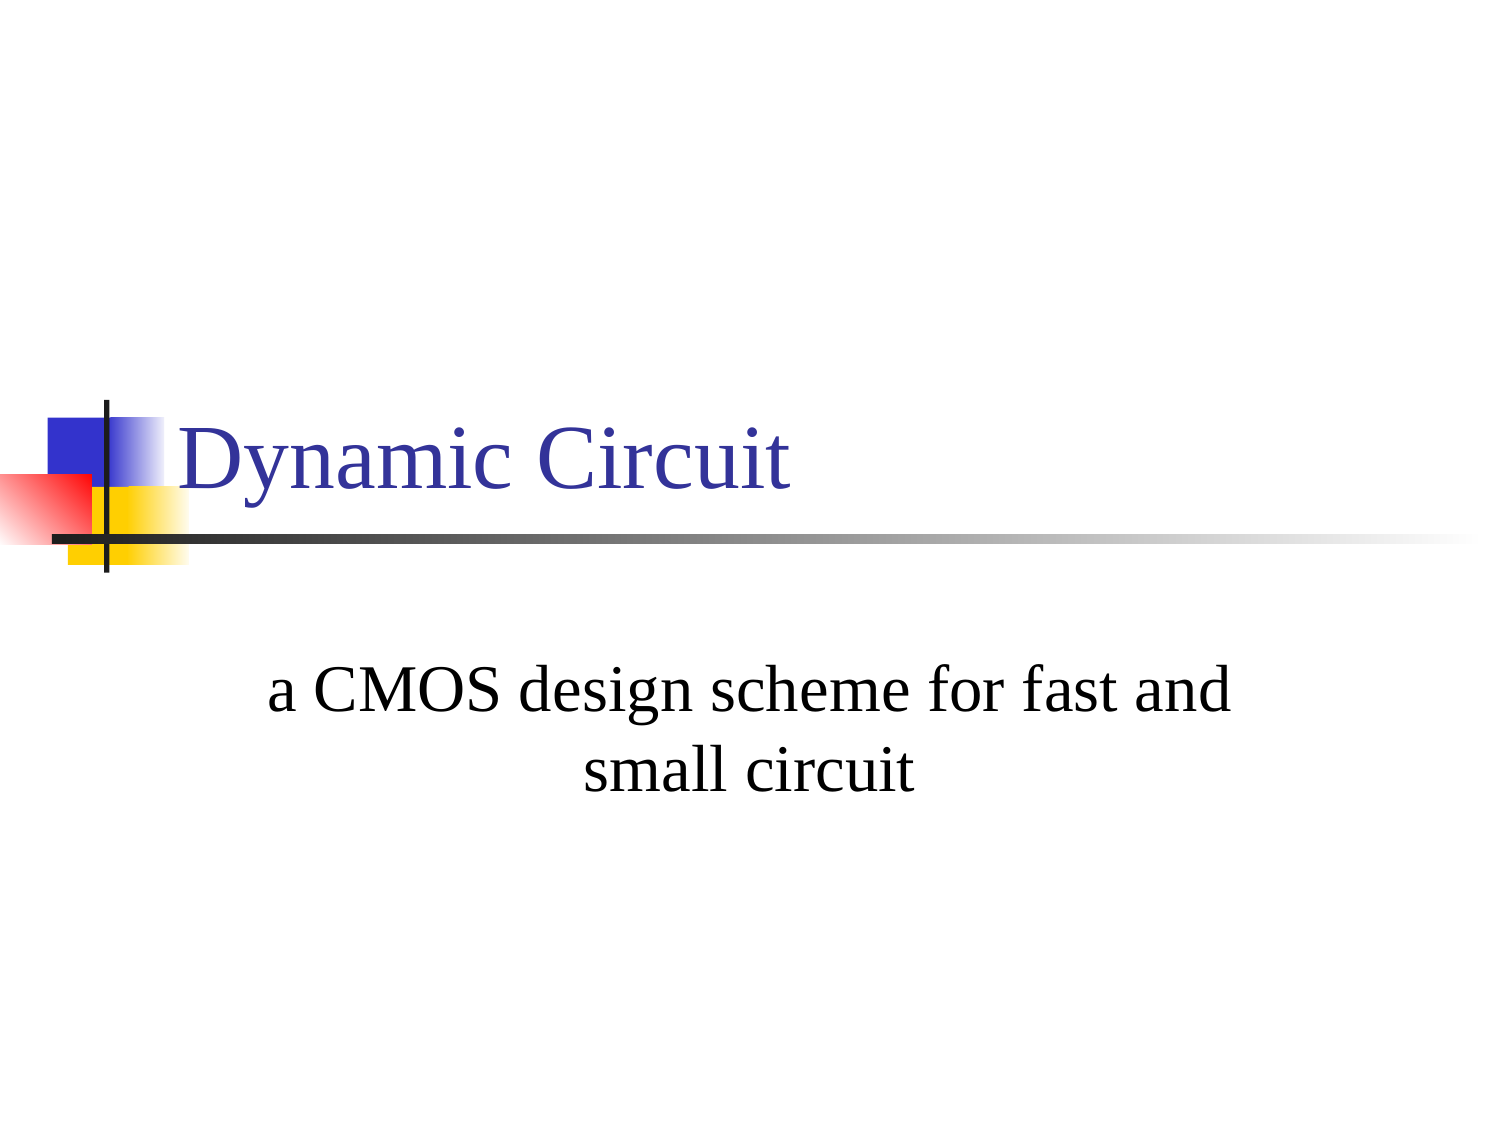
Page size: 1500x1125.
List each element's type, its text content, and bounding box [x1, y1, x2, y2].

subtitle a CMOS design scheme for fast and small circuit [225, 637, 1275, 925]
title Dynamic Circuit [162, 275, 1438, 515]
